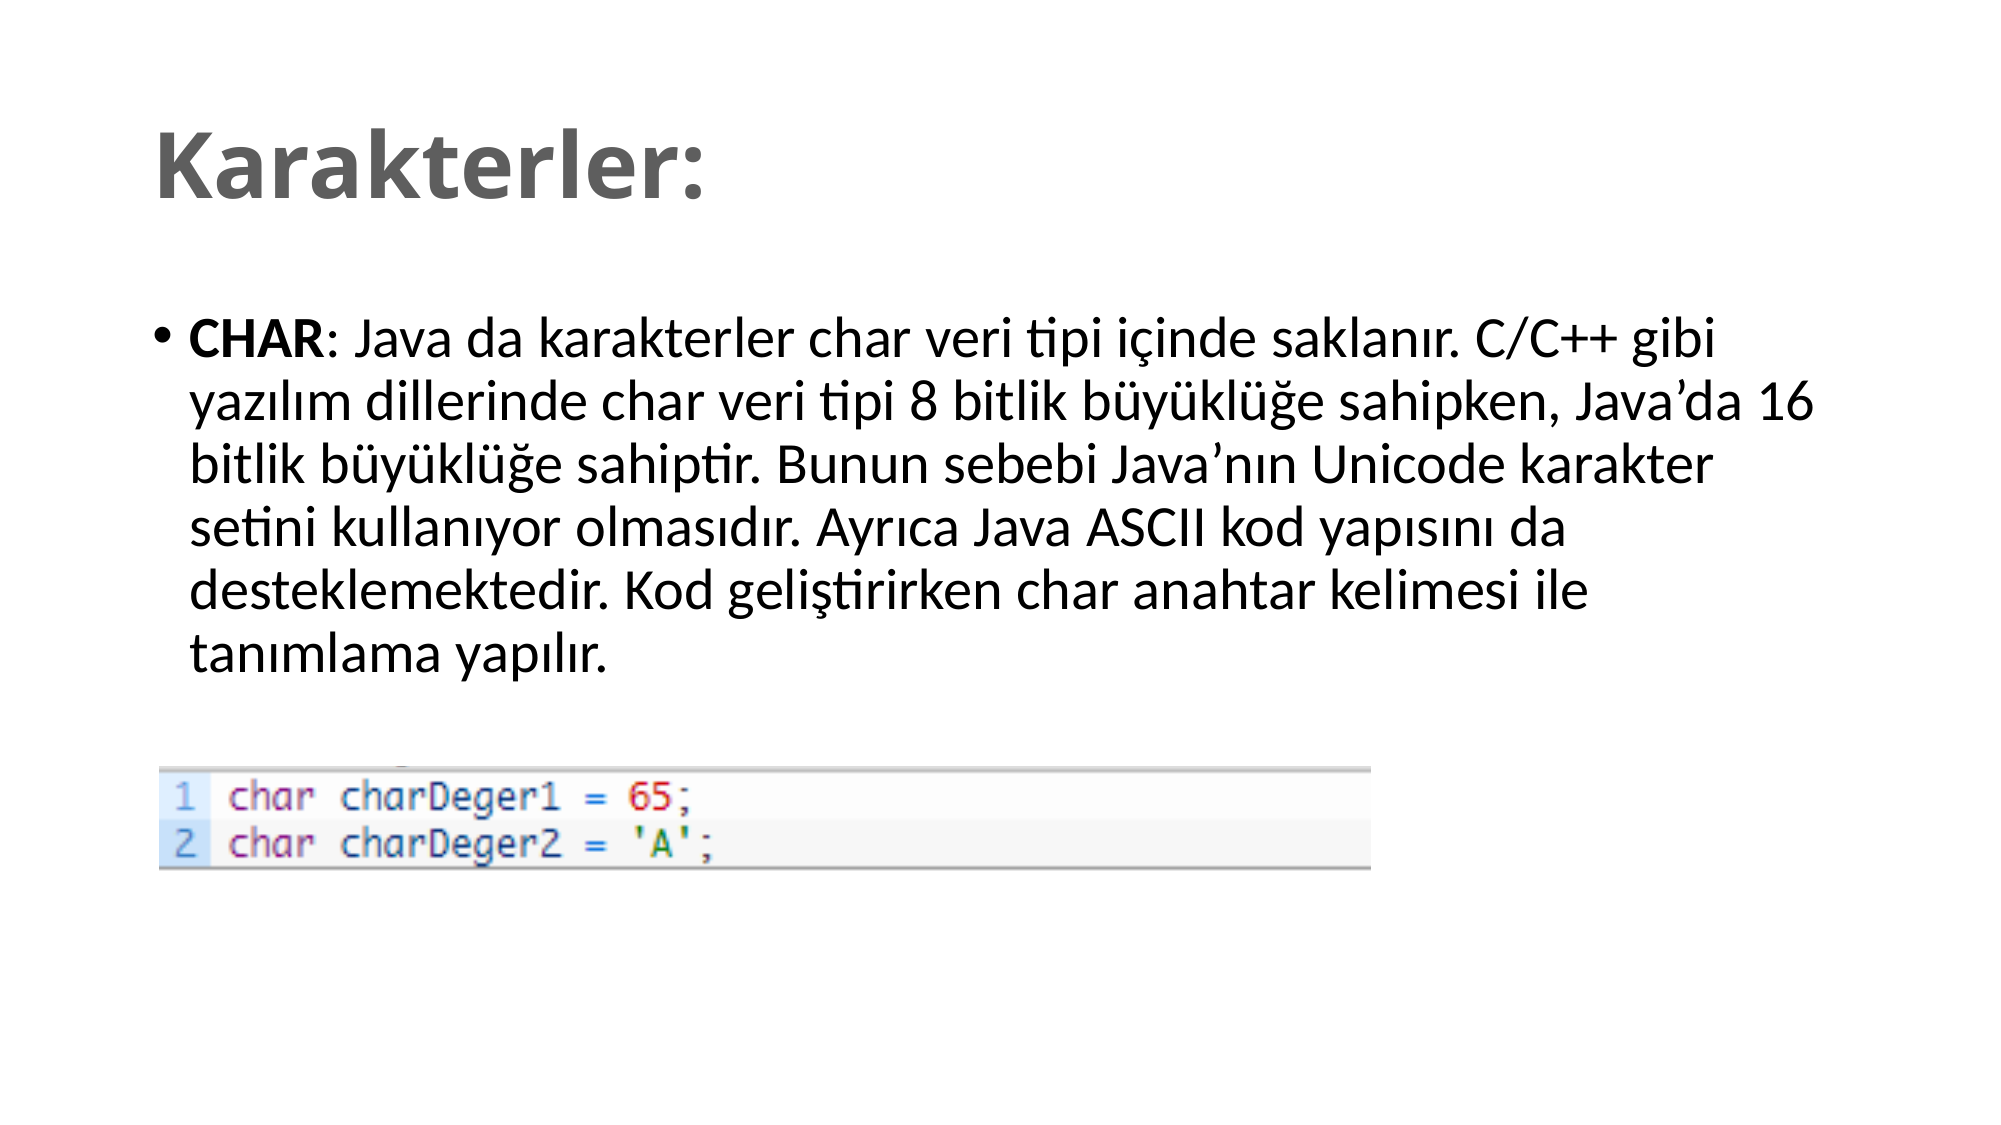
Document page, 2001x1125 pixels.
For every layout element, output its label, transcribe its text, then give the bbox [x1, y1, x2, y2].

picture [157, 766, 1371, 882]
title Karakterler: [137, 59, 1863, 278]
list CHAR: Java da karakterler char veri tipi içinde saklanır. C/C++ gibi yazılım dillerinde char veri tipi 8 bitlik büyüklüğe sahipken, Java’da 16 bitlik büyüklüğe sahiptir. Bunun sebebi Java’nın Unicode karakter setini kullanıyor olmasıdır. Ayrıca Java ASCII kod yapısını da desteklemektedir. Kod geliştirirken char anahtar kelimesi ile tanımlama yapılır. [137, 299, 1863, 731]
